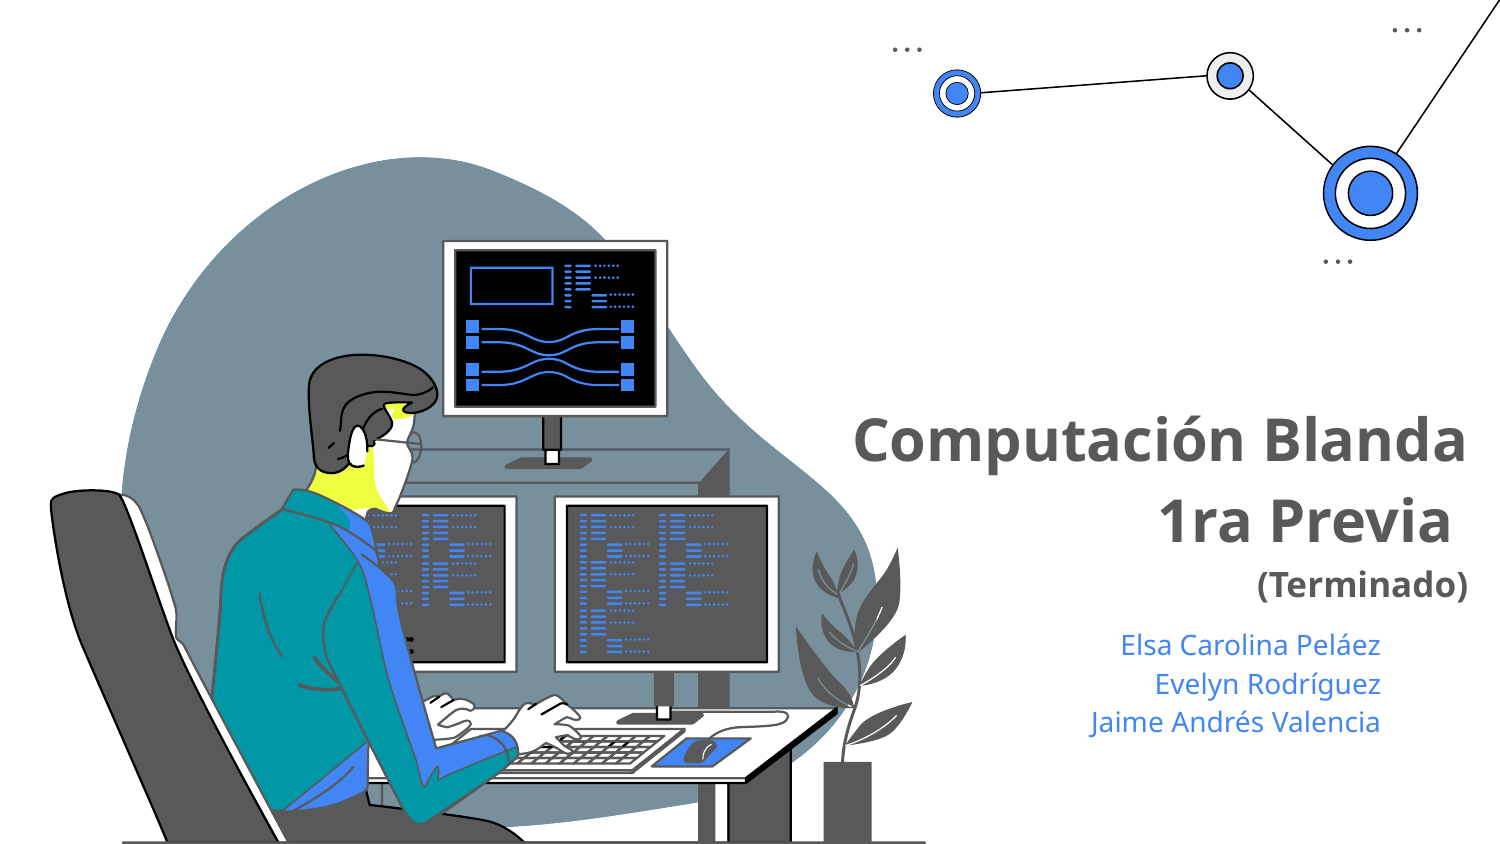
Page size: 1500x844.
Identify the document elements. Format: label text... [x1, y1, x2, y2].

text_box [49, 157, 927, 844]
subtitle Elsa Carolina Peláez Evelyn Rodríguez Jaime Andrés Valencia [932, 610, 1397, 758]
title Computación Blanda 1ra Previa (Terminado) [932, 328, 1484, 623]
